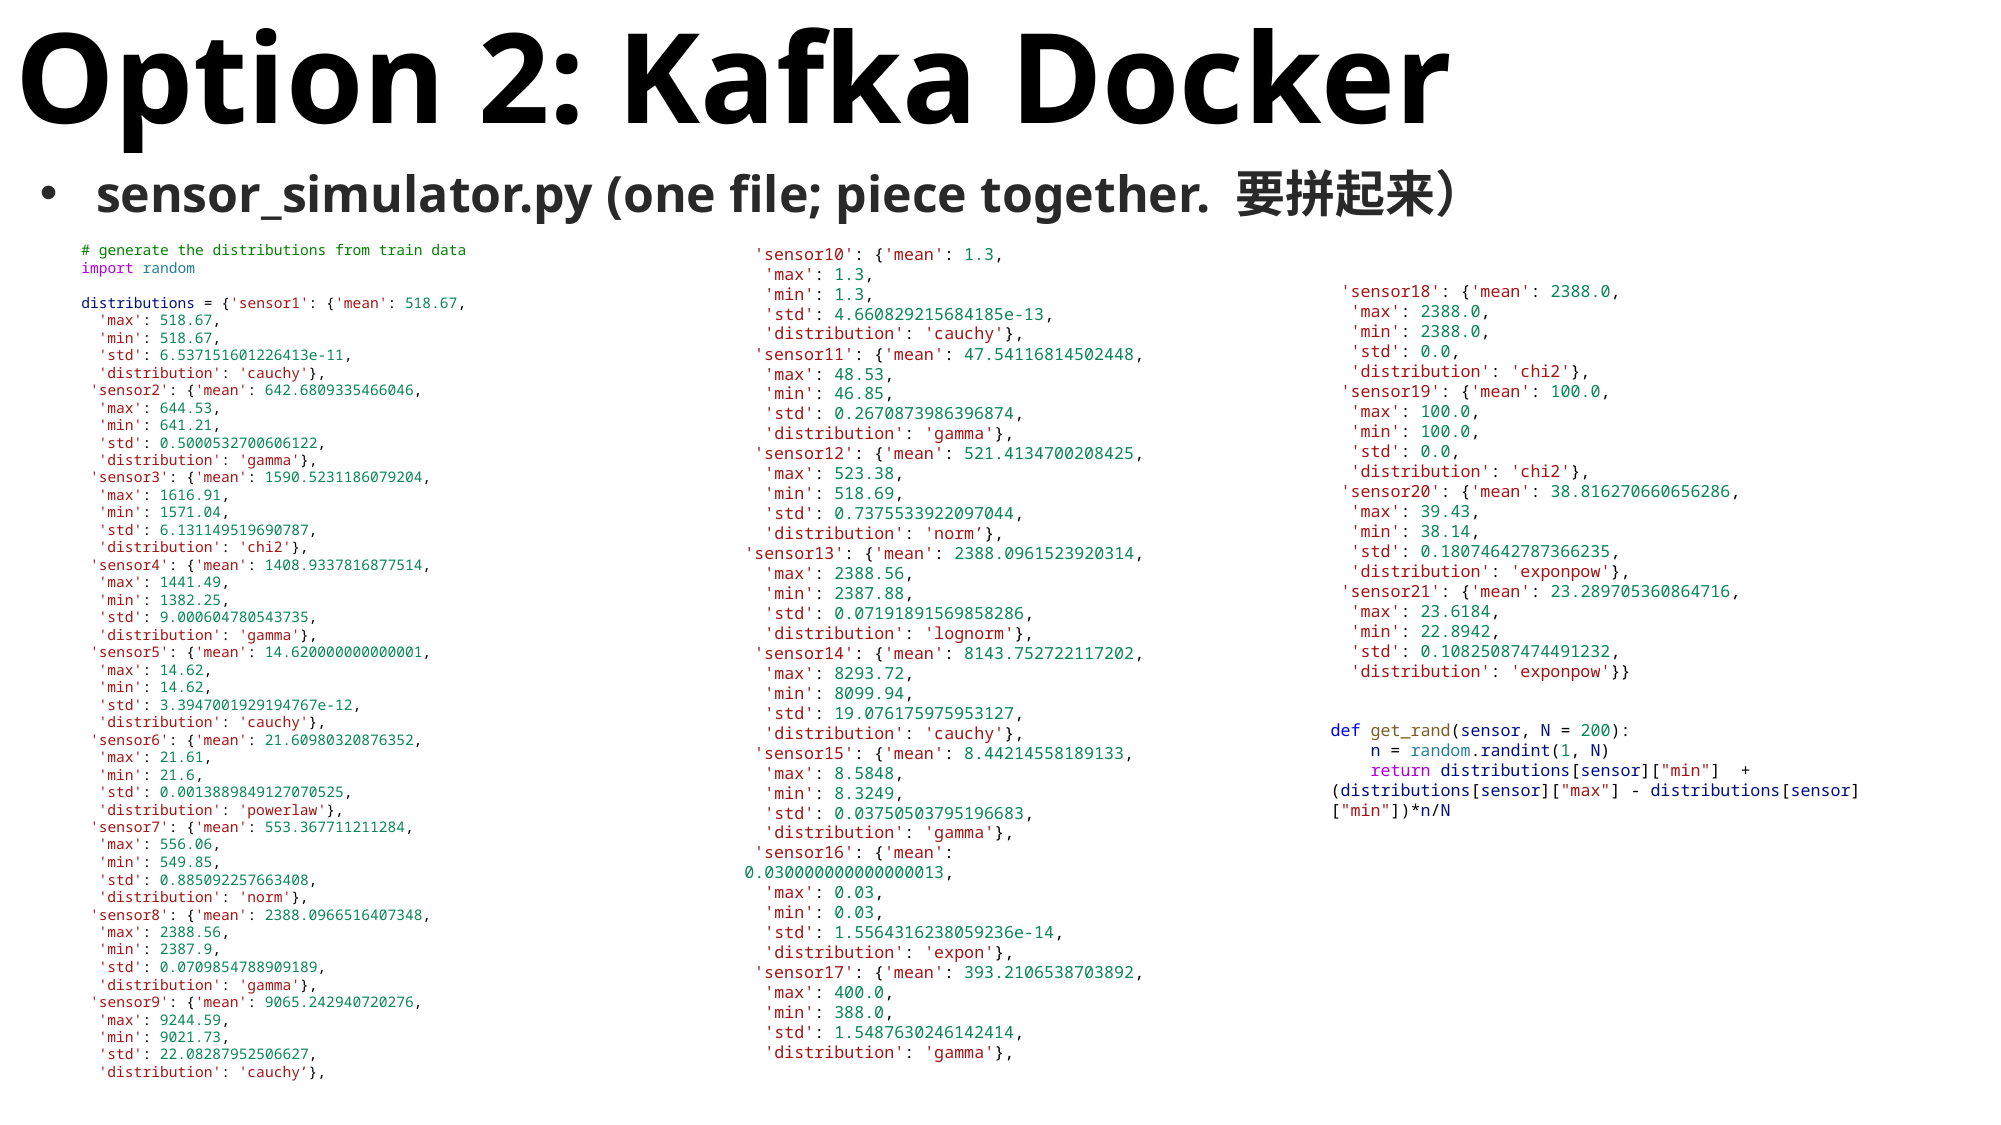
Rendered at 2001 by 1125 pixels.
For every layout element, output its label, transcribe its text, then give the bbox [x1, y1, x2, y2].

text_box 'sensor10': {'mean': 1.3, 'max': 1.3, 'min': 1.3, 'std': 4.660829215684185e-13, 'distribution': 'cauchy'}, 'sensor11': {'mean': 47.54116814502448, 'max': 48.53, 'min': 46.85, 'std': 0.2670873986396874, 'distribution': 'gamma'}, 'sensor12': {'mean': 521.4134700208425, 'max': 523.38, 'min': 518.69, 'std': 0.7375533922097044, 'distribution': 'norm’}, 'sensor13': {'mean': 2388.0961523920314, 'max': 2388.56, 'min': 2387.88, 'std': 0.07191891569858286, 'distribution': 'lognorm'}, 'sensor14': {'mean': 8143.752722117202, 'max': 8293.72, 'min': 8099.94, 'std': 19.076175975953127, 'distribution': 'cauchy'}, 'sensor15': {'mean': 8.44214558189133, 'max': 8.5848, 'min': 8.3249, 'std': 0.03750503795196683, 'distribution': 'gamma'}, 'sensor16': {'mean': 0.030000000000000013, 'max': 0.03, 'min': 0.03, 'std': 1.5564316238059236e-14, 'distribution': 'expon'}, 'sensor17': {'mean': 393.2106538703892, 'max': 400.0, 'min': 388.0, 'std': 1.5487630246142414, 'distribution': 'gamma'}, [729, 216, 1188, 1070]
text_box # generate the distributions from train data import random distributions = {'sensor1': {'mean': 518.67, 'max': 518.67, 'min': 518.67, 'std': 6.537151601226413e-11, 'distribution': 'cauchy'}, 'sensor2': {'mean': 642.6809335466046, 'max': 644.53, 'min': 641.21, 'std': 0.5000532700606122, 'distribution': 'gamma'}, 'sensor3': {'mean': 1590.5231186079204, 'max': 1616.91, 'min': 1571.04, 'std': 6.131149519690787, 'distribution': 'chi2'}, 'sensor4': {'mean': 1408.9337816877514, 'max': 1441.49, 'min': 1382.25, 'std': 9.000604780543735, 'distribution': 'gamma'}, 'sensor5': {'mean': 14.620000000000001, 'max': 14.62, 'min': 14.62, 'std': 3.3947001929194767e-12, 'distribution': 'cauchy'}, 'sensor6': {'mean': 21.60980320876352, 'max': 21.61, 'min': 21.6, 'std': 0.0013889849127070525, 'distribution': 'powerlaw'}, 'sensor7': {'mean': 553.367711211284, 'max': 556.06, 'min': 549.85, 'std': 0.885092257663408, 'distribution': 'norm'}, 'sensor8': {'mean': 2388.0966516407348, 'max': 2388.56, 'min': 2387.9, 'std': 0.0709854788909189, 'distribution': 'gamma'}, 'sensor9': {'mean': 9065.242940720276, 'max': 9244.59, 'min': 9021.73, 'std': 22.08287952506627, 'distribution': 'cauchy’}, [66, 233, 612, 1088]
text_box sensor_simulator.py (one file; piece together. 要拼起来） [24, 154, 1856, 230]
text_box 'sensor18': {'mean': 2388.0, 'max': 2388.0, 'min': 2388.0, 'std': 0.0, 'distribution': 'chi2'}, 'sensor19': {'mean': 100.0, 'max': 100.0, 'min': 100.0, 'std': 0.0, 'distribution': 'chi2'}, 'sensor20': {'mean': 38.816270660656286, 'max': 39.43, 'min': 38.14, 'std': 0.18074642787366235, 'distribution': 'exponpow'}, 'sensor21': {'mean': 23.289705360864716, 'max': 23.6184, 'min': 22.8942, 'std': 0.10825087474491232, 'distribution': 'exponpow'}} def get_rand(sensor, N = 200): n = random.randint(1, N) return distributions[sensor]["min"] + (distributions[sensor]["max"] - distributions[sensor]["min"])*n/N [1315, 233, 1914, 828]
title Option 2: Kafka Docker [0, 0, 1988, 159]
